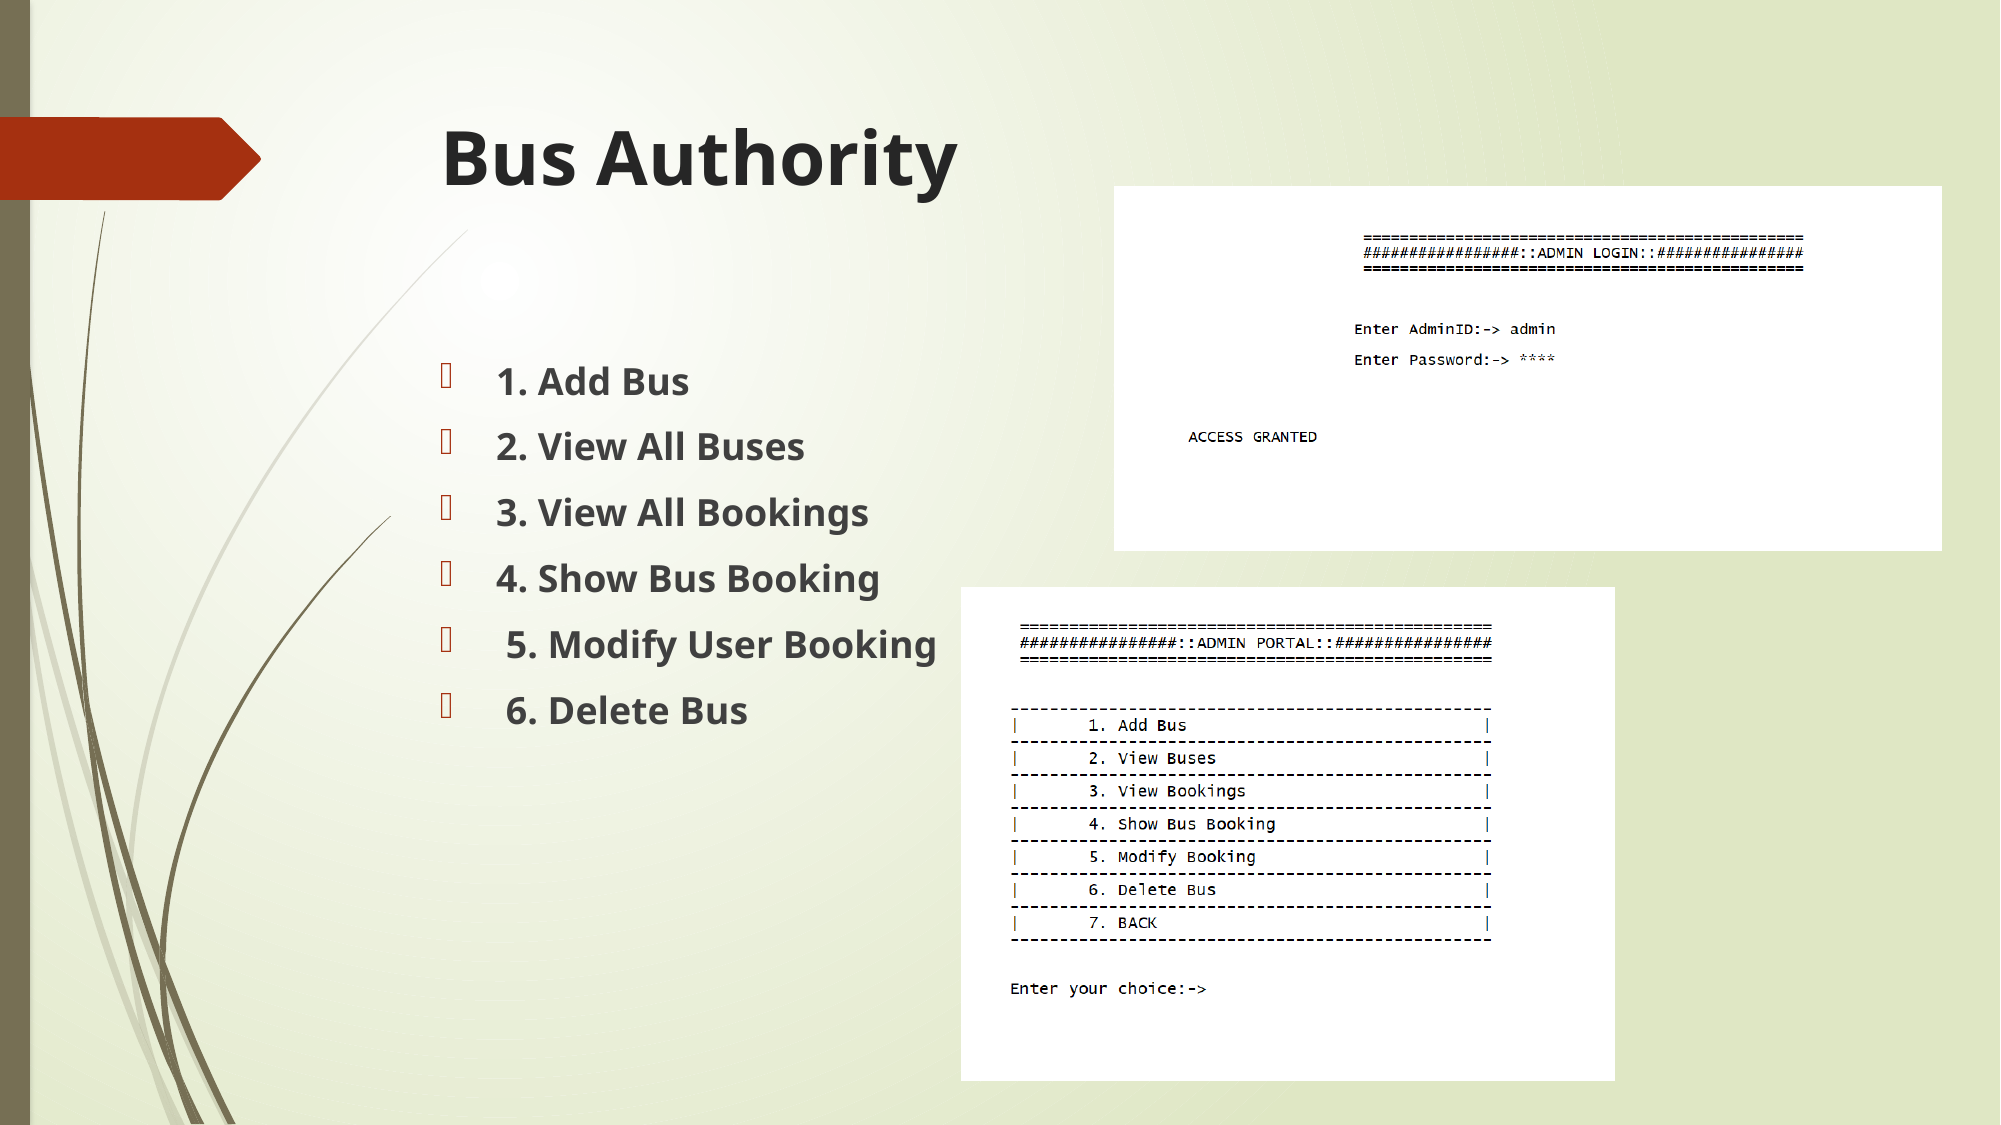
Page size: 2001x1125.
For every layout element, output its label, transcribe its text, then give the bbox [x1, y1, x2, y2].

title Bus Authority [425, 102, 1888, 313]
picture [960, 587, 1616, 1081]
picture [1114, 186, 1943, 551]
list 1. Add Bus 2. View All Buses 3. View All Bookings 4. Show Bus Booking 5. Modify User Booking 6. Delete Bus [424, 350, 1888, 970]
